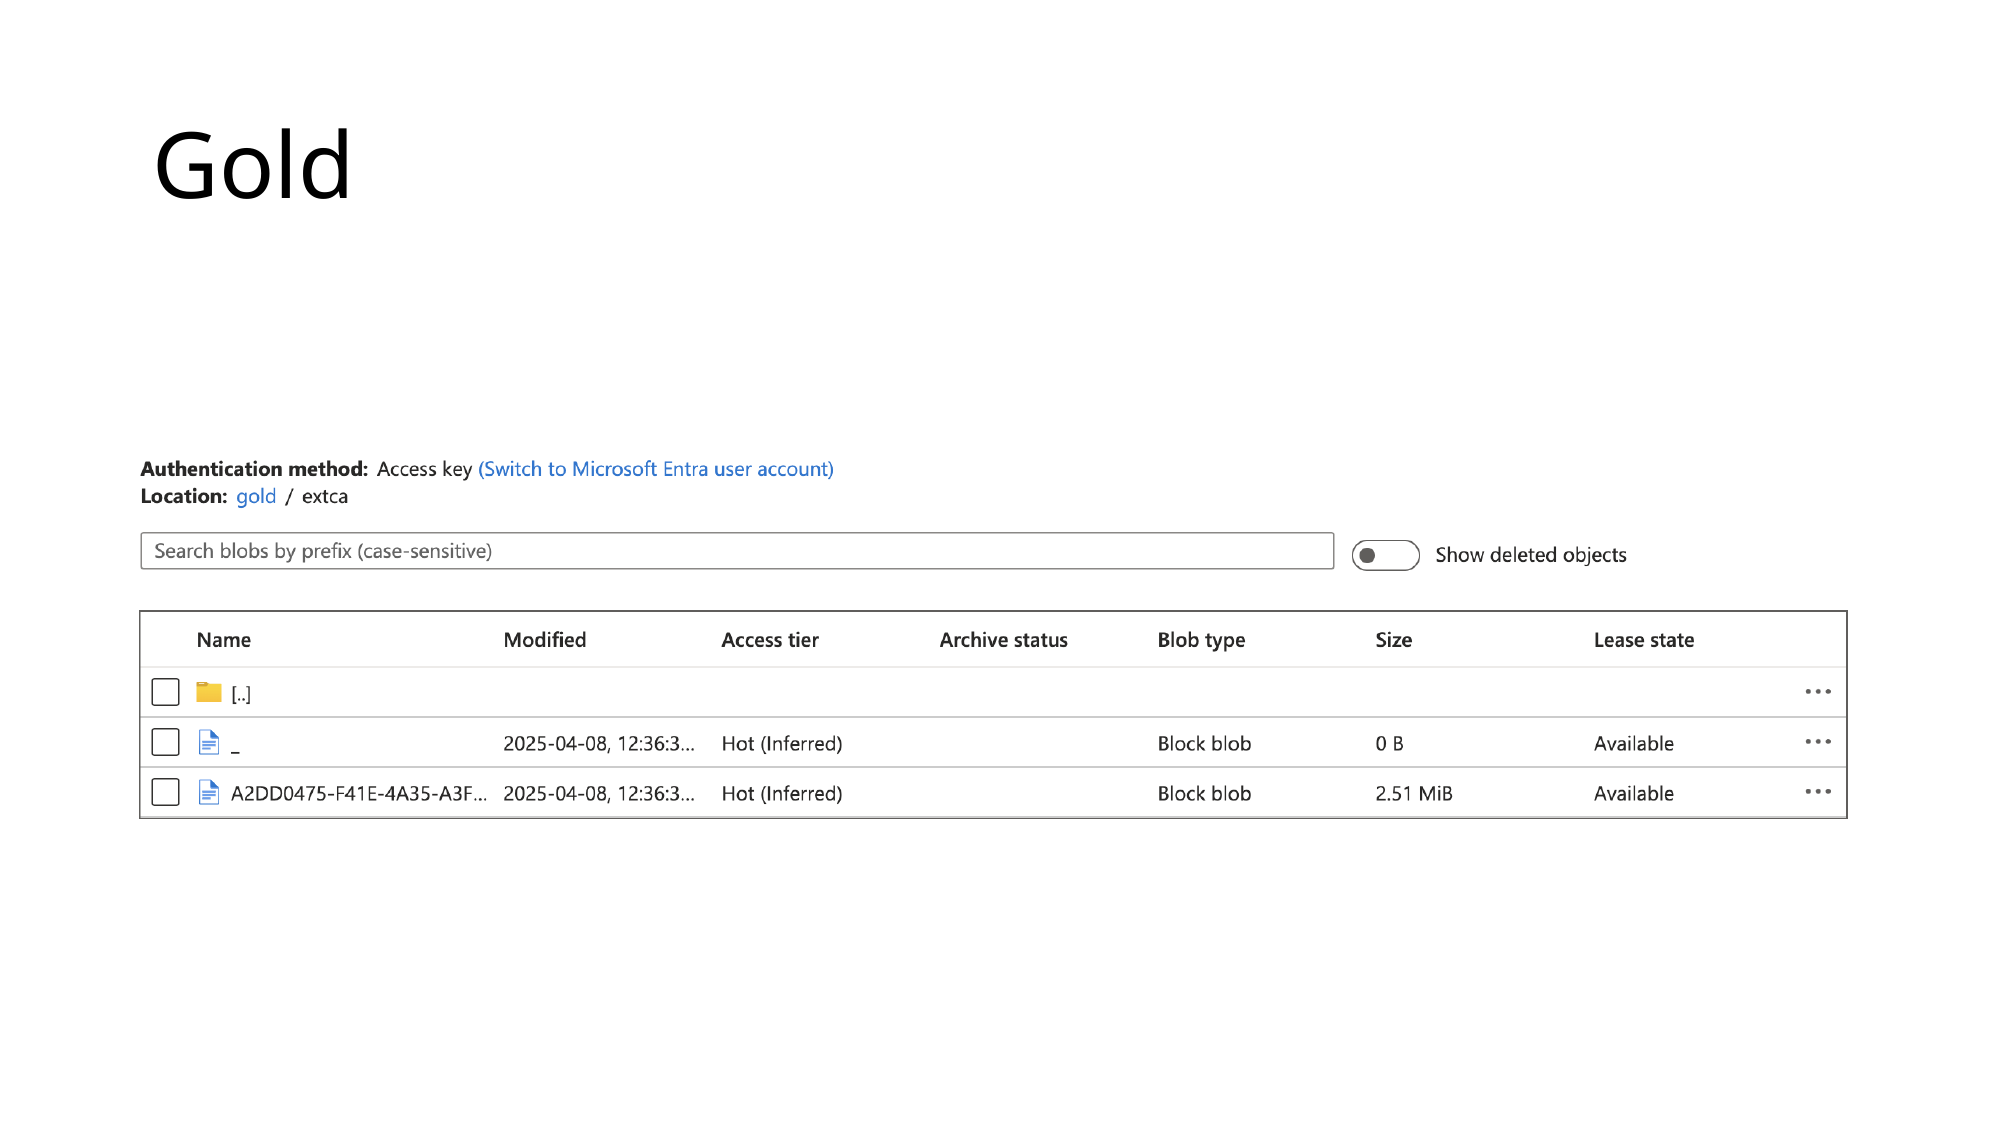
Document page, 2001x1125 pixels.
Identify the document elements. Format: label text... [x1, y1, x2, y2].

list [136, 451, 1863, 861]
title Gold [137, 59, 1863, 278]
